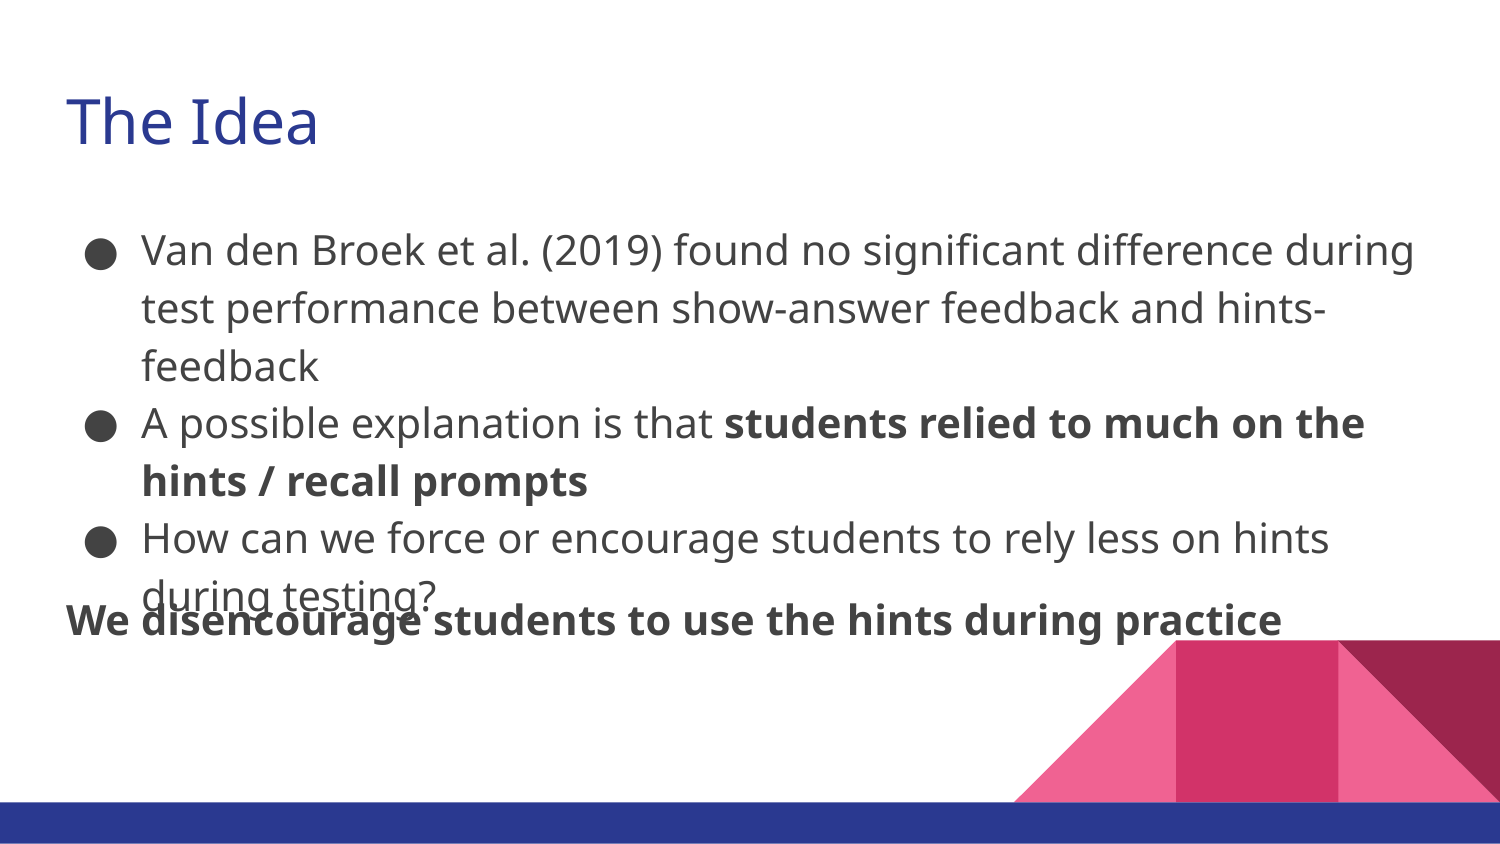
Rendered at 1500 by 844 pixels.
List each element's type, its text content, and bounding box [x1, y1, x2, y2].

title The Idea [51, 67, 1449, 167]
list Van den Broek et al. (2019) found no significant difference during test performance between show-answer feedback and hints-feedback A possible explanation is that students relied to much on the hints / recall prompts How can we force or encourage students to rely less on hints during testing? [51, 201, 1449, 499]
list We disencourage students to use the hints during practice [51, 571, 1449, 778]
